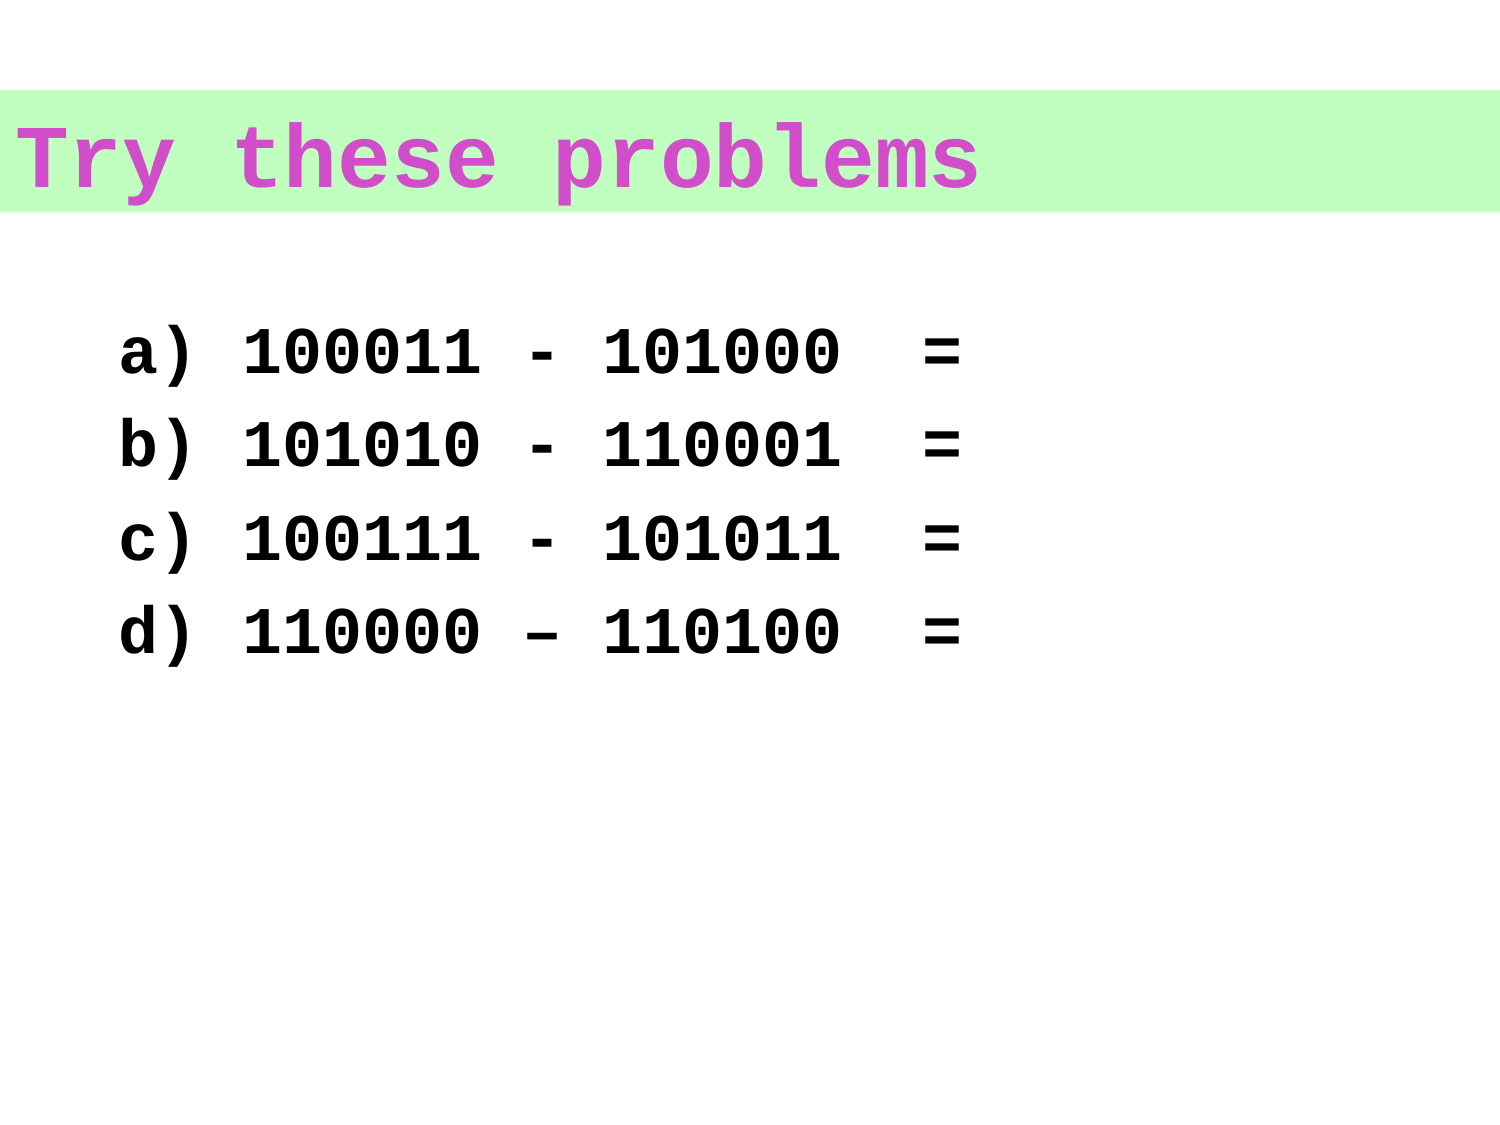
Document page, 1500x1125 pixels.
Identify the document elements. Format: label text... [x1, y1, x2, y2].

list 100011 - 101000 = 101010 - 110001 = 100111 - 101011 = 110000 – 110100 = [103, 299, 1397, 1014]
text_box Try these problems [0, 89, 1500, 213]
